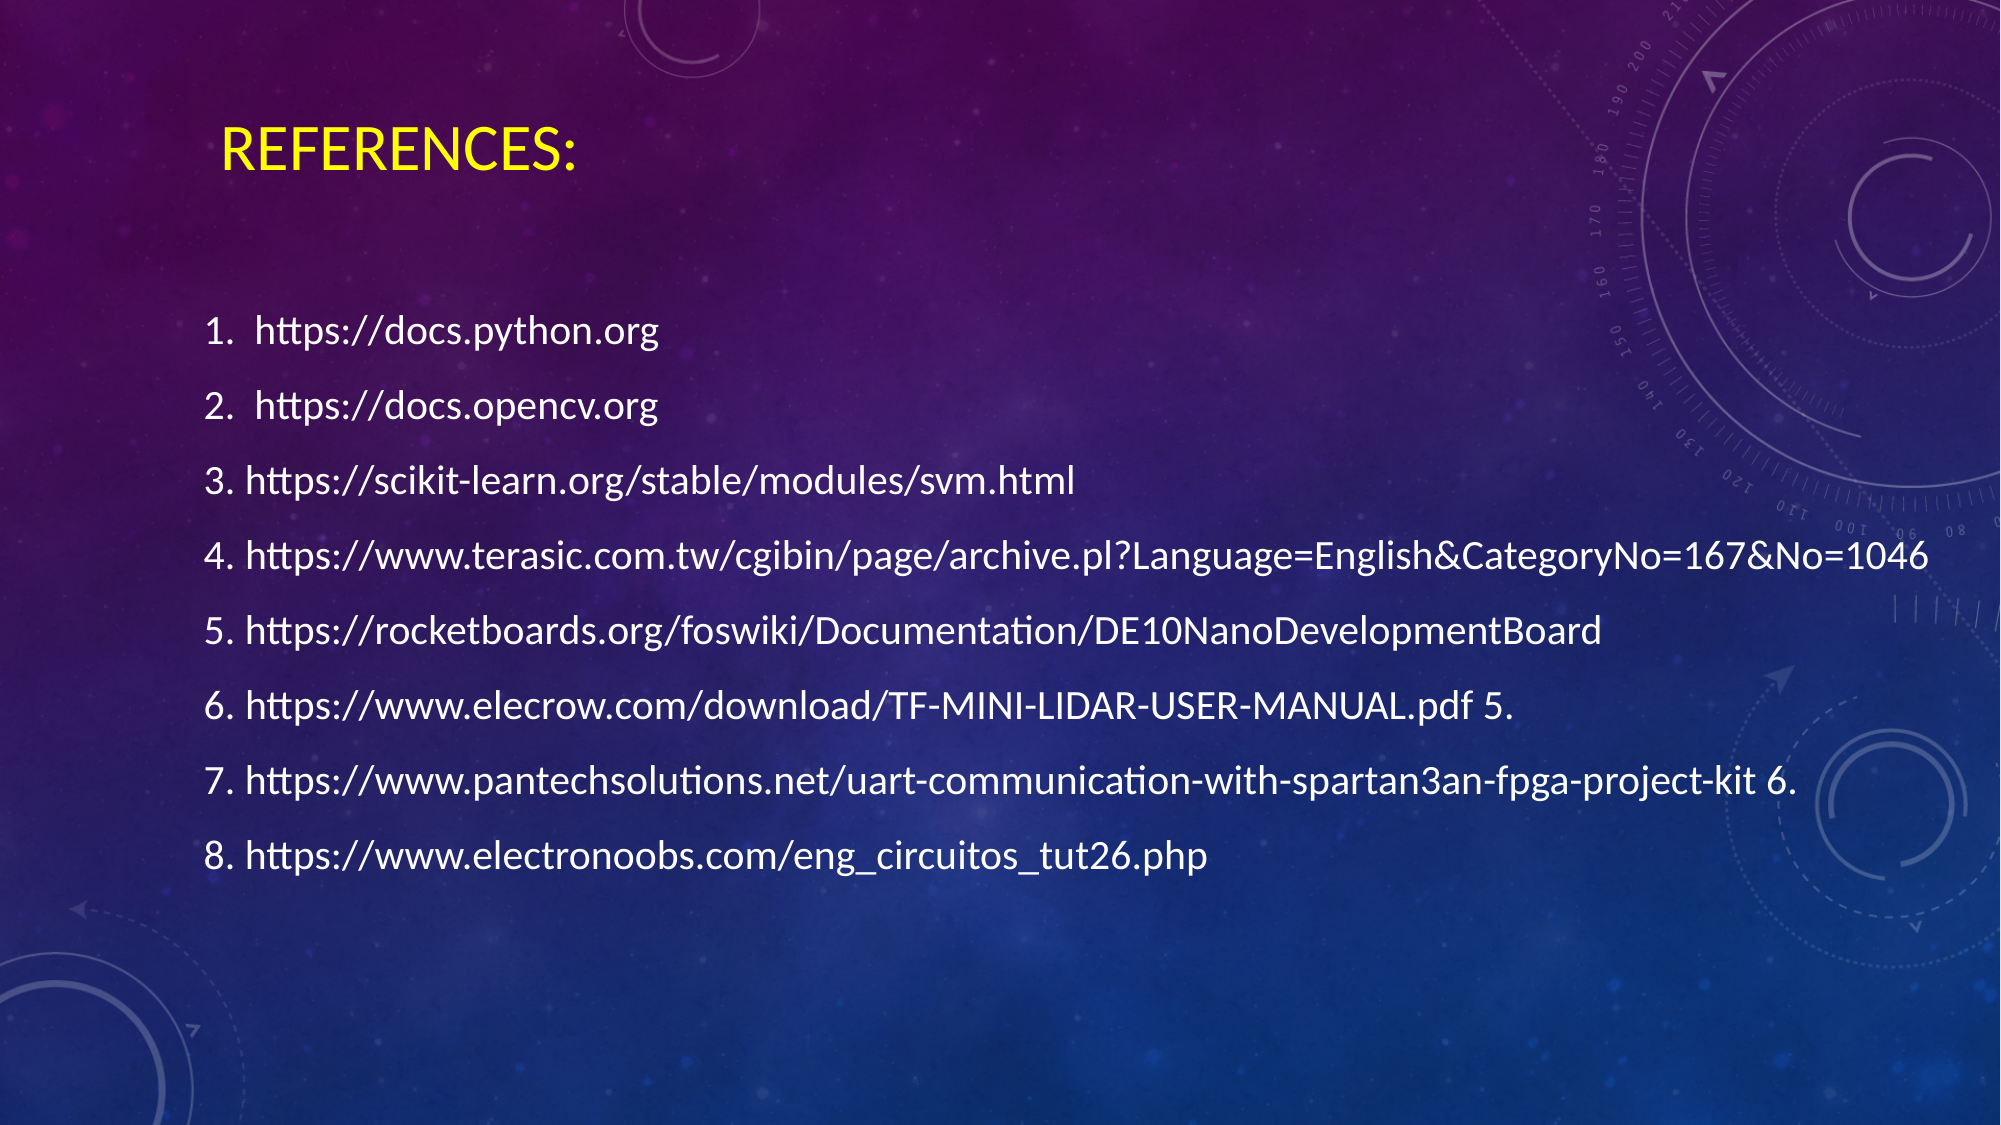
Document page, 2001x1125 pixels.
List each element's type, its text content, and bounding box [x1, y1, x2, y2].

text_box REFERENCES: [205, 96, 1686, 191]
text_box 1. https://docs.python.org 2. https://docs.opencv.org 3. https://scikit-learn.org/stable/modules/svm.html 4. https://www.terasic.com.tw/cgibin/page/archive.pl?Language=English&CategoryNo=167&No=1046 5. https://rocketboards.org/foswiki/Documentation/DE10NanoDevelopmentBoard 6. https://www.elecrow.com/download/TF-MINI-LIDAR-USER-MANUAL.pdf 5. 7. https://www.pantechsolutions.net/uart-communication-with-spartan3an-fpga-project-kit 6. 8. https://www.electronoobs.com/eng_circuitos_tut26.php [188, 270, 1958, 953]
picture [0, 0, 2001, 1125]
